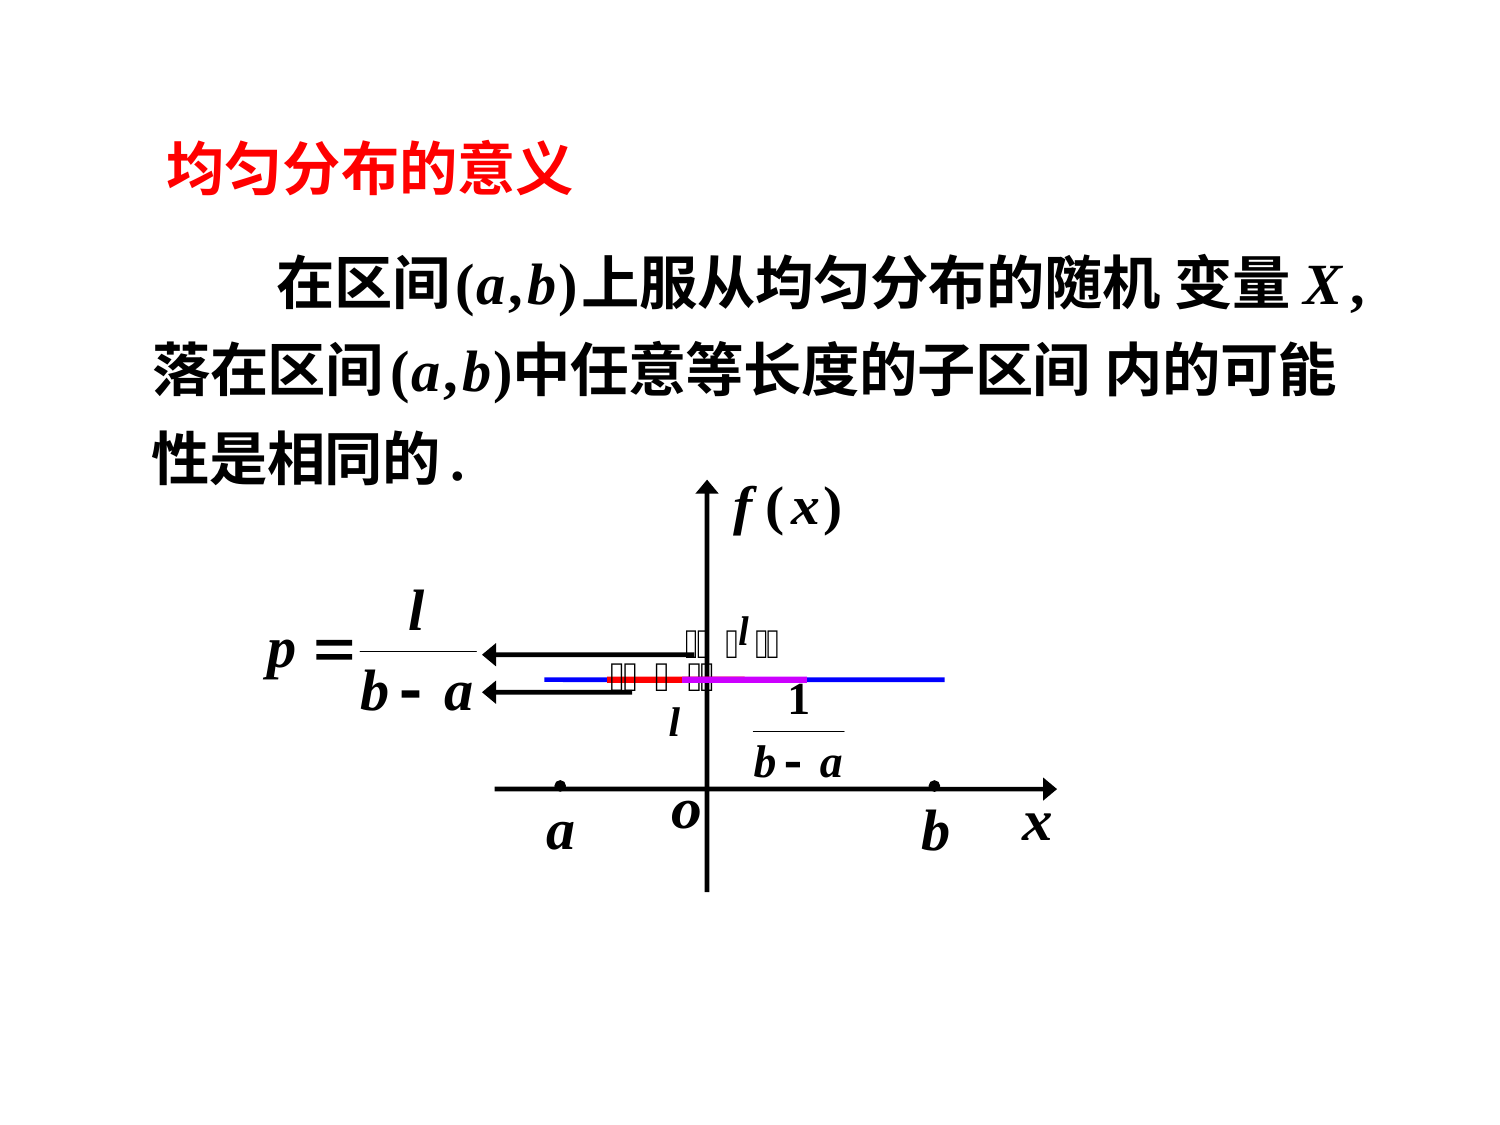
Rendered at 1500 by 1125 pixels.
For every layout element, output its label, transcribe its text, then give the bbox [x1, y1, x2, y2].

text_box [681, 609, 808, 717]
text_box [149, 337, 1344, 498]
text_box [544, 767, 582, 856]
text_box [482, 644, 494, 665]
text_box 均匀分布的意义 [151, 125, 589, 210]
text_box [255, 579, 481, 718]
text_box [482, 682, 494, 703]
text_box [749, 674, 848, 783]
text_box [494, 479, 1058, 893]
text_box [274, 249, 1367, 323]
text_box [919, 767, 955, 857]
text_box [606, 634, 745, 741]
